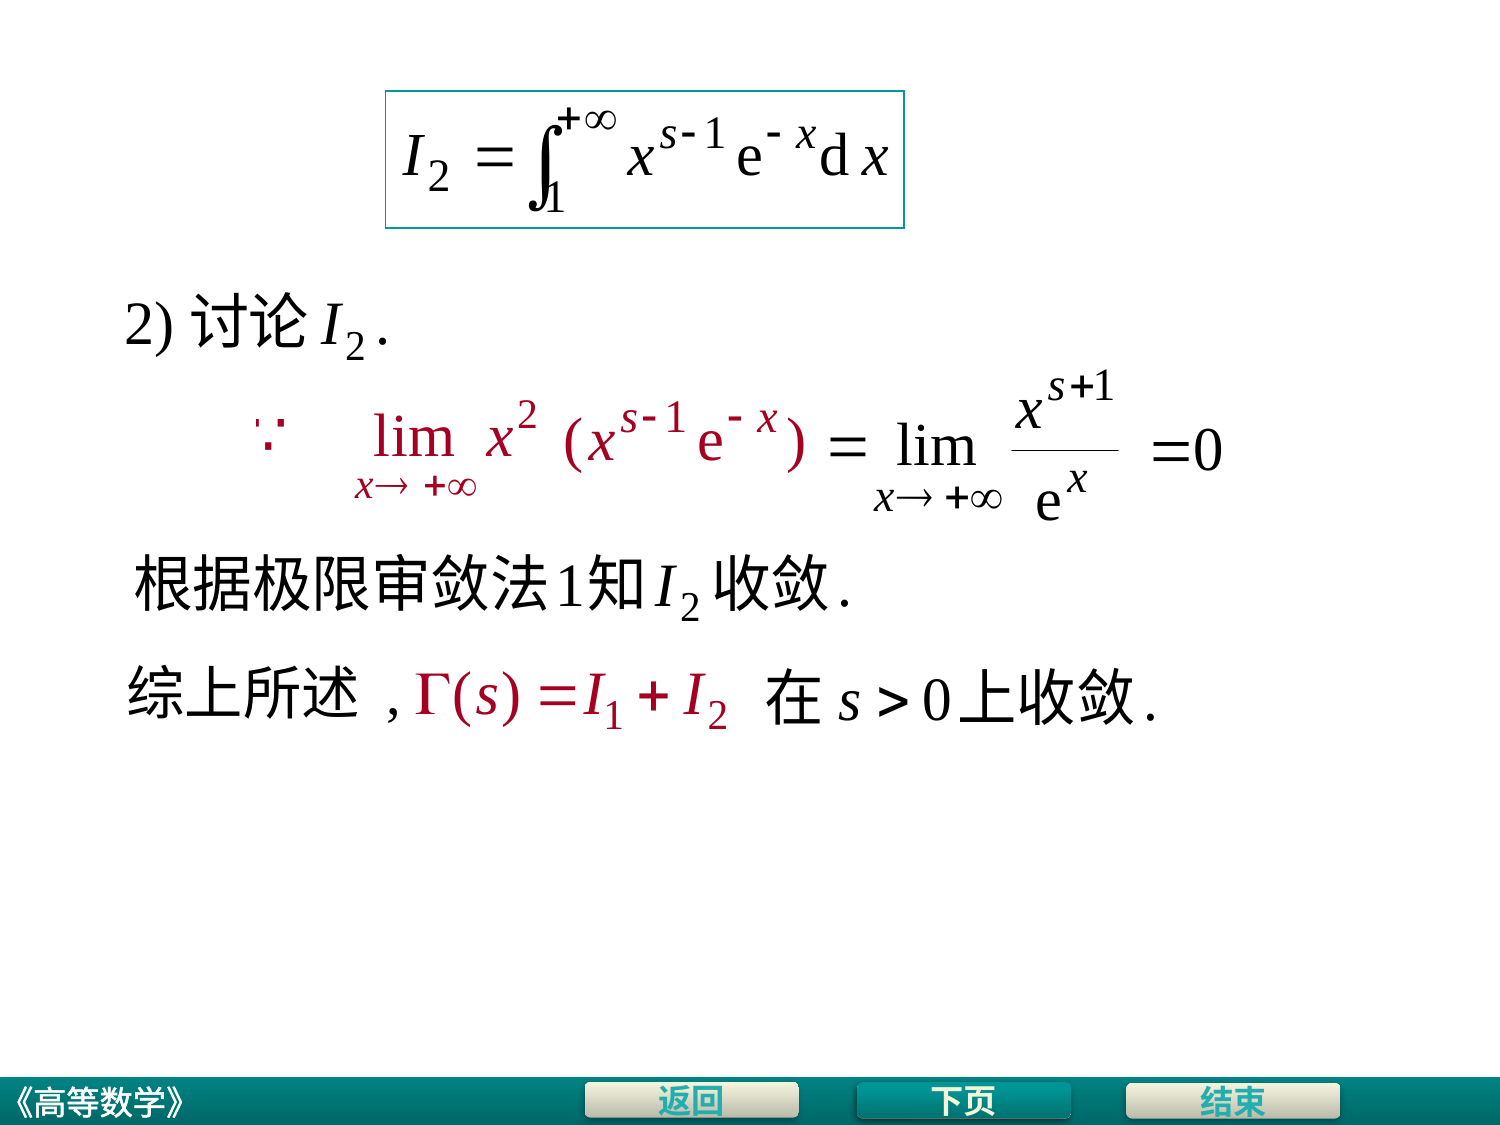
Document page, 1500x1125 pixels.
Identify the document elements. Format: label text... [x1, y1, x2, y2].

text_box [412, 661, 732, 735]
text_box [120, 291, 388, 365]
text_box 下页 [857, 1082, 1072, 1118]
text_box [255, 390, 565, 512]
text_box 综上所述 , [112, 648, 431, 734]
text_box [1143, 422, 1226, 476]
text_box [820, 360, 1121, 526]
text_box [386, 91, 904, 228]
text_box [762, 662, 1157, 738]
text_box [128, 548, 851, 627]
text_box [567, 392, 808, 479]
